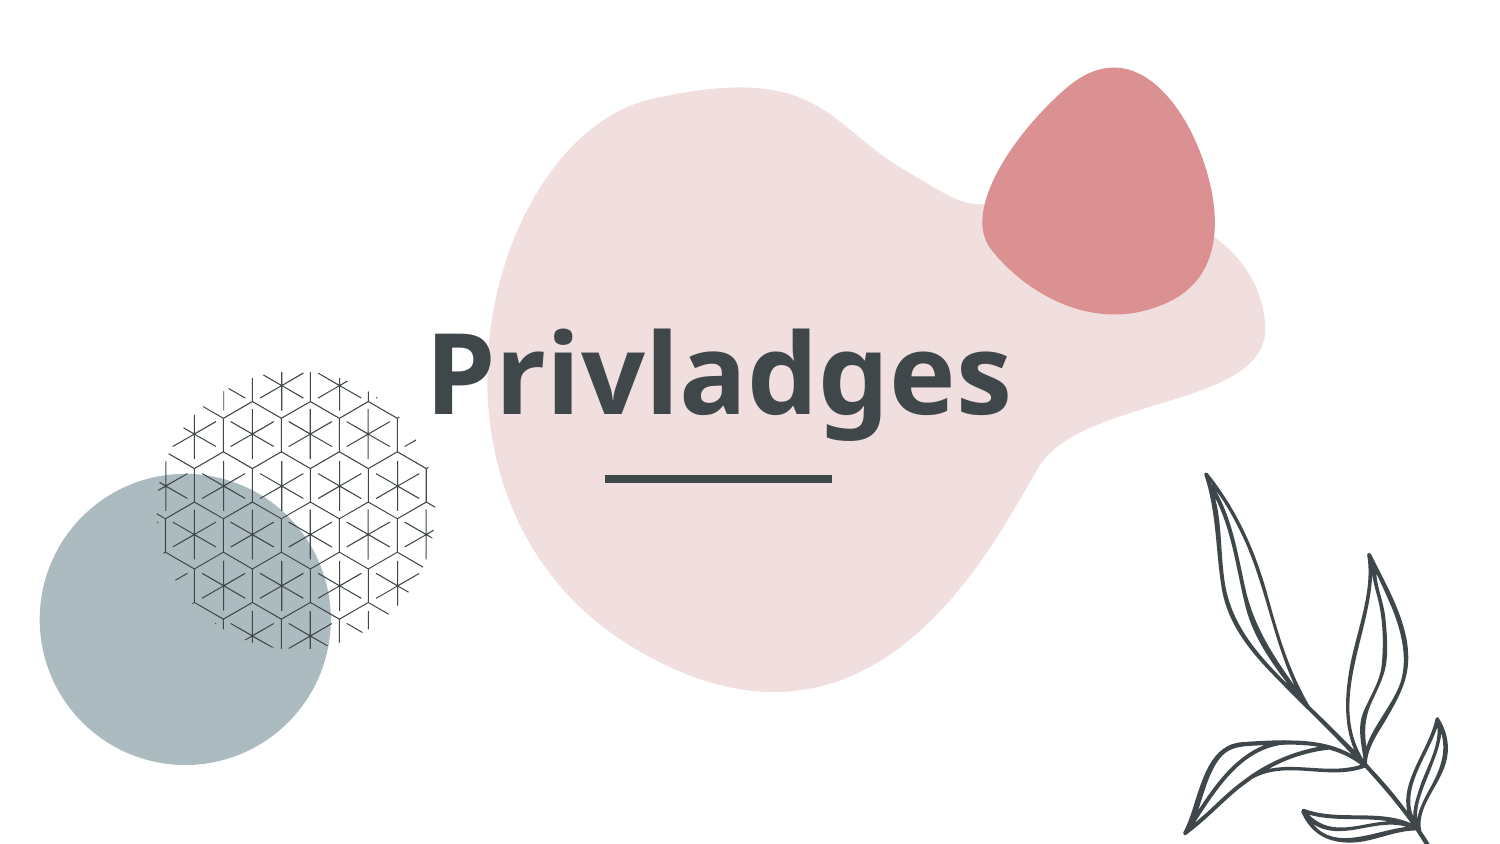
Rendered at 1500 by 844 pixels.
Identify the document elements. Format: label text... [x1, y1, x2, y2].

text_box [605, 474, 832, 484]
title Privladges [390, 281, 1047, 457]
